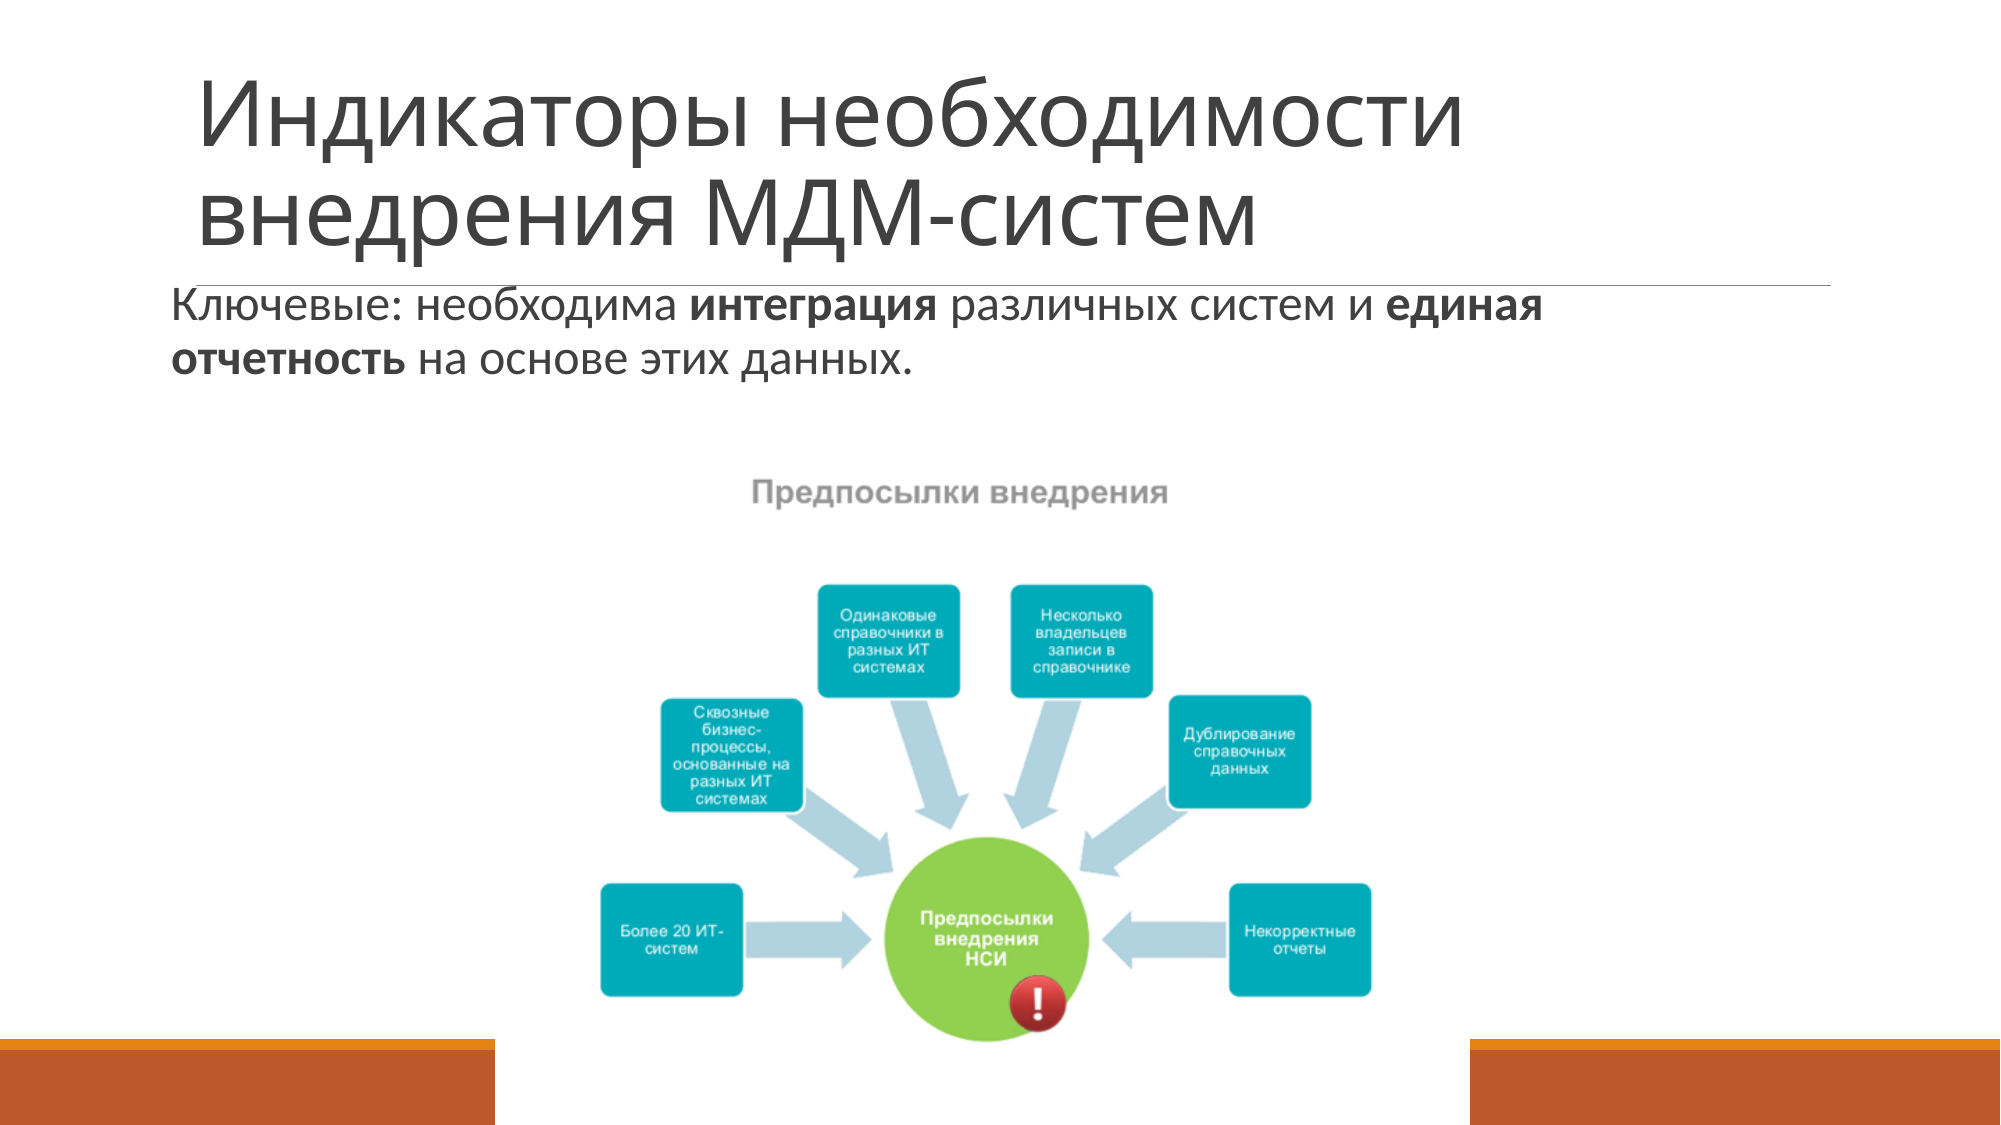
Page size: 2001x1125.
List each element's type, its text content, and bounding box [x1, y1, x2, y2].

title Индикаторы необходимости внедрения МДМ-систем [180, 47, 1830, 269]
list Ключевые: необходима интеграция различных систем и единая отчетность на основе этих данных. [149, 269, 1849, 936]
picture [495, 404, 1470, 1125]
